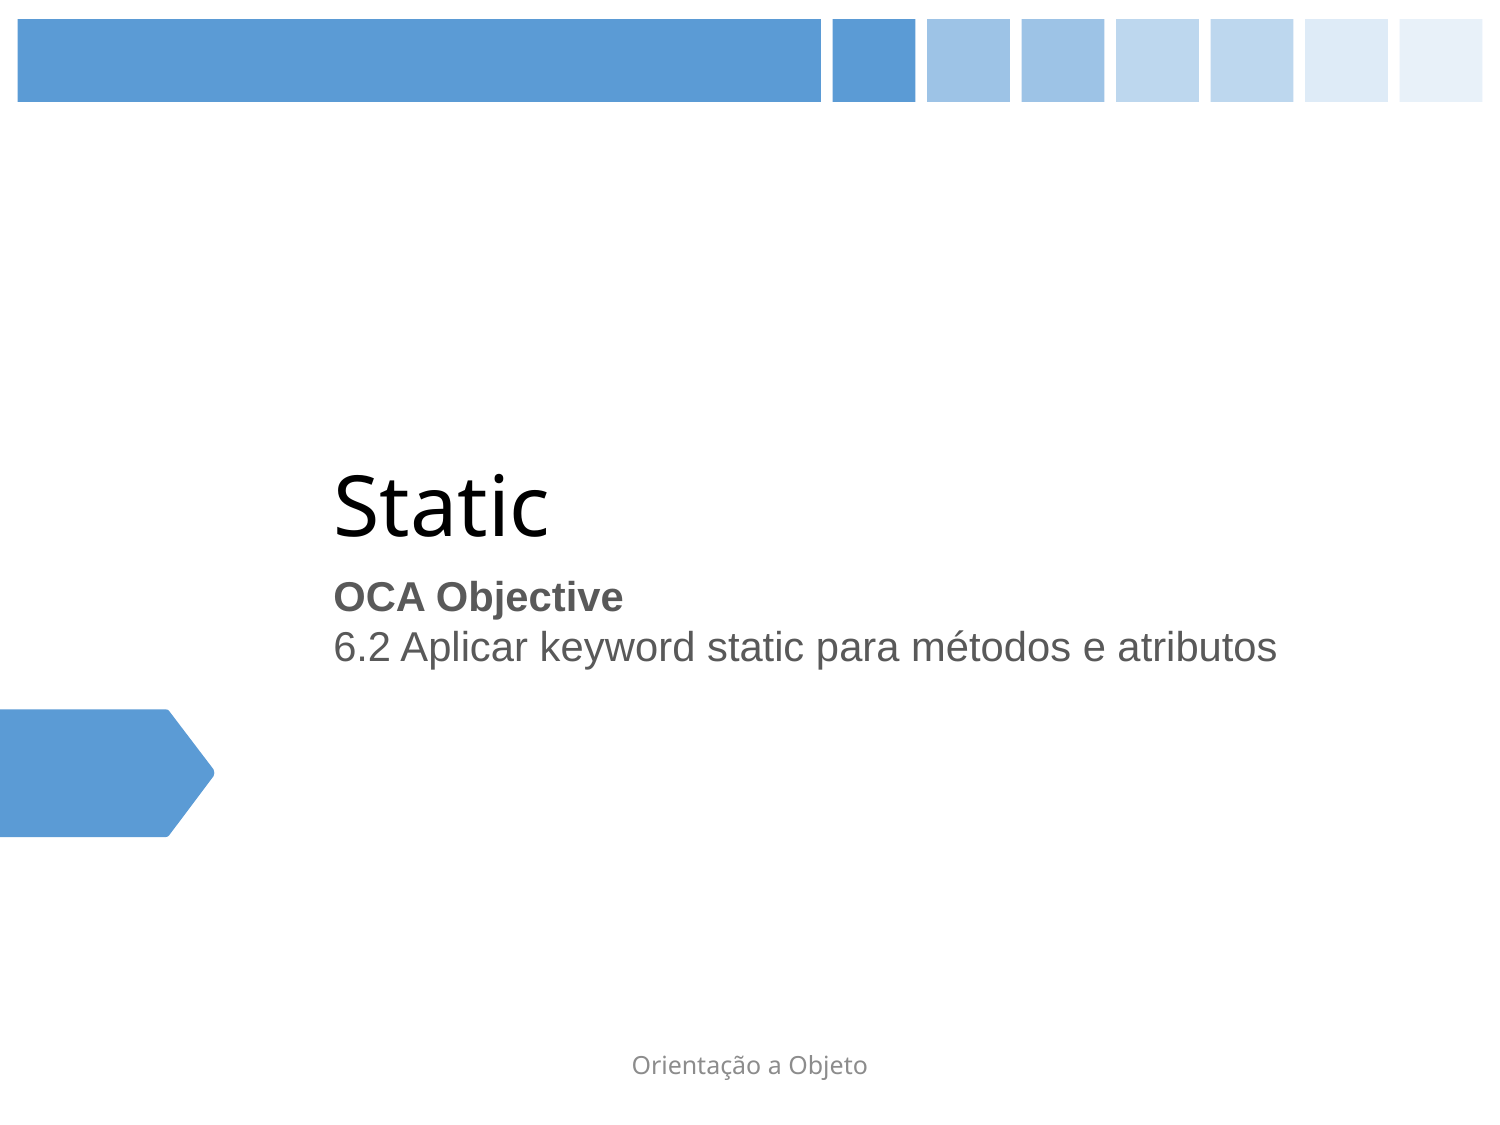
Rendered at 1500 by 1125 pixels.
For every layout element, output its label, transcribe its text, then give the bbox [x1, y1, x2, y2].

subtitle OCA Objective 6.2 Aplicar keyword static para métodos e atributos [318, 562, 1416, 969]
footer Orientação a Objeto [496, 1042, 1004, 1103]
title Static [318, 412, 1416, 562]
